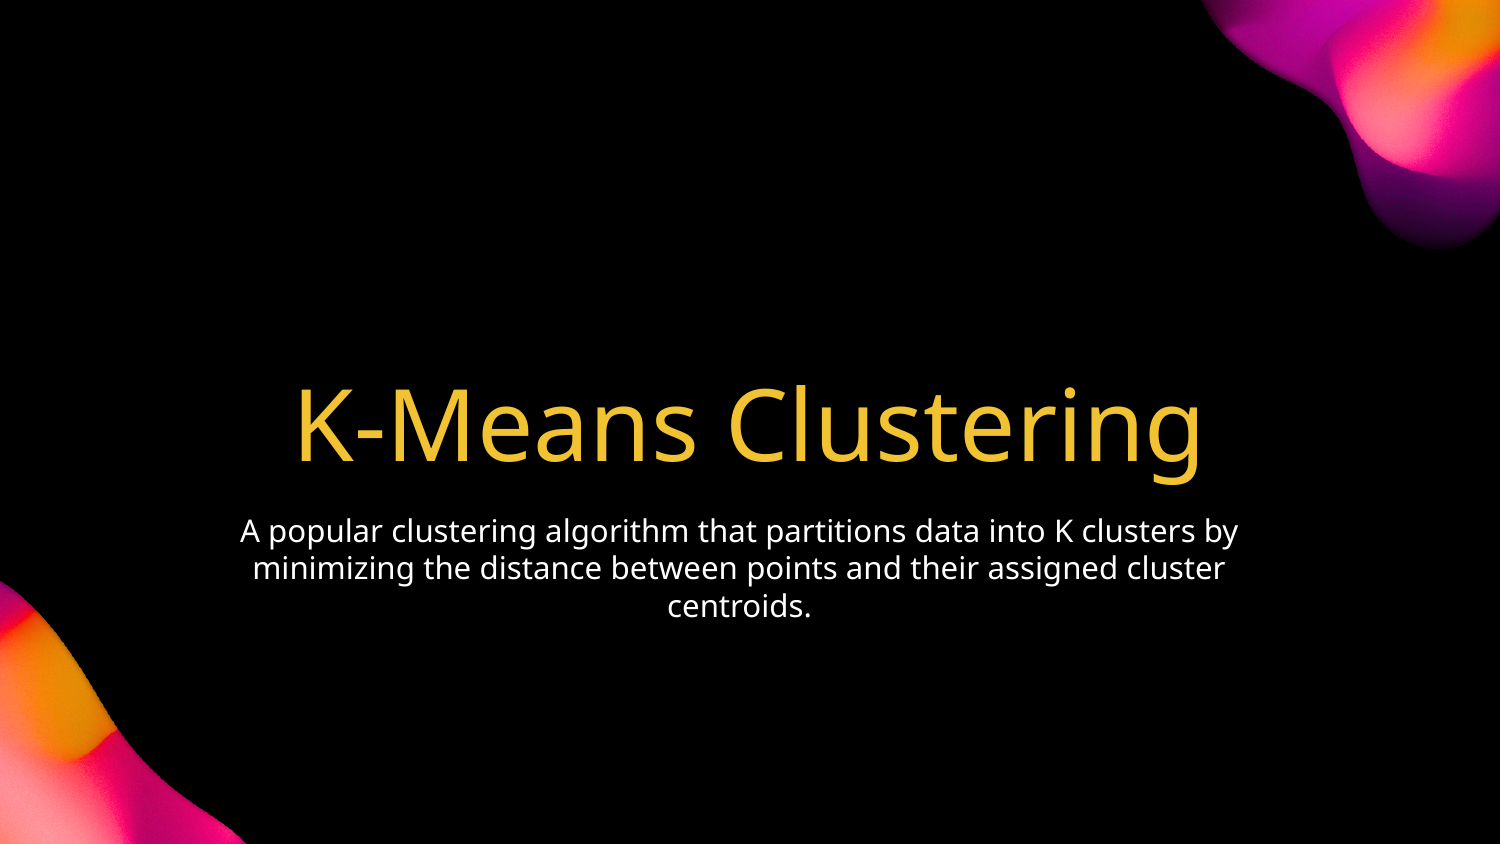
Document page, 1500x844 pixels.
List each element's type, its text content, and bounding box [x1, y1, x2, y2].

picture [0, 0, 1500, 844]
title K-Means Clustering [51, 253, 1449, 591]
text_box A popular clustering algorithm that partitions data into K clusters by minimizing the distance between points and their assigned cluster centroids. [223, 496, 1257, 624]
